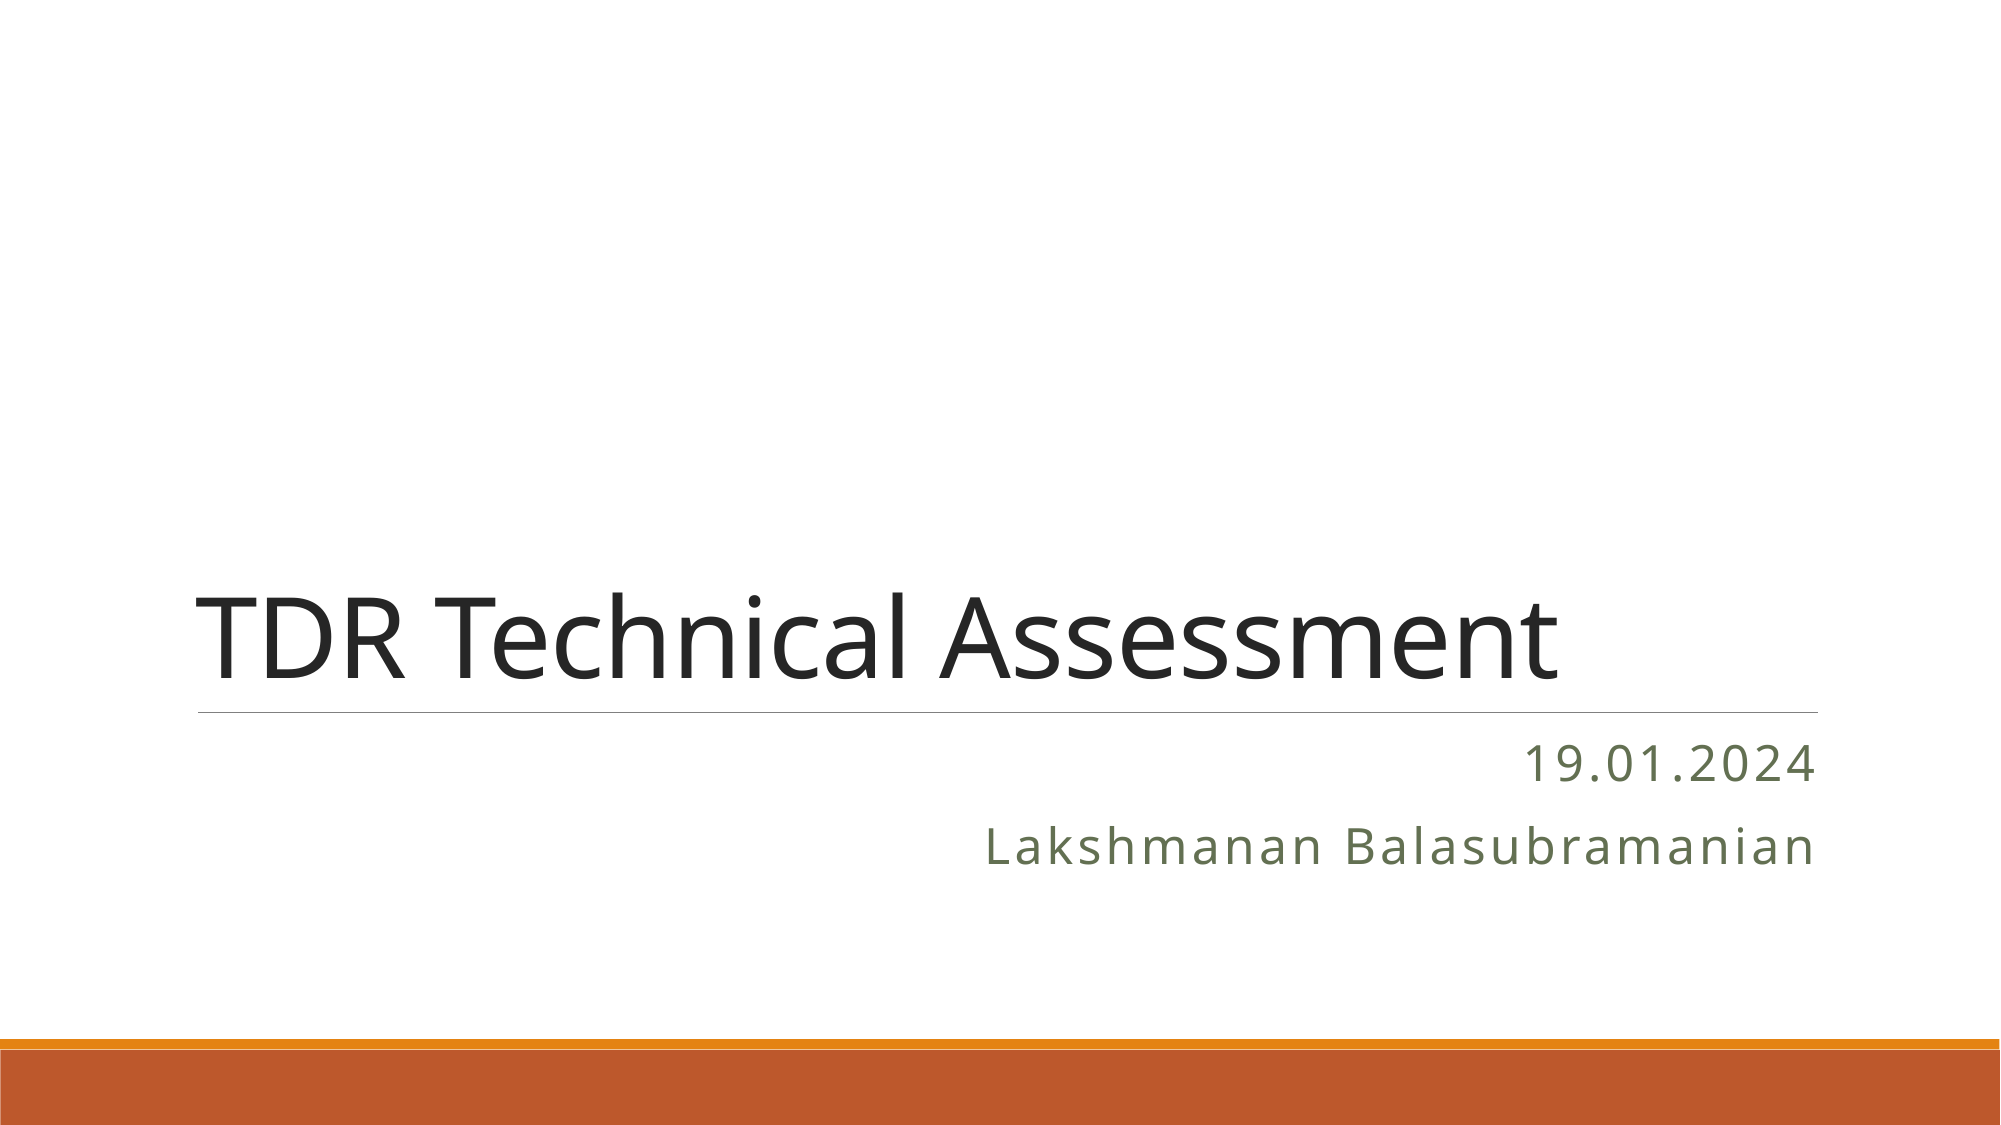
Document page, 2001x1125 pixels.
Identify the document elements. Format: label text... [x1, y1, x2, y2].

title TDR Technical Assessment [180, 124, 1830, 710]
subtitle 19.01.2024 Lakshmanan Balasubramanian [180, 730, 1831, 919]
